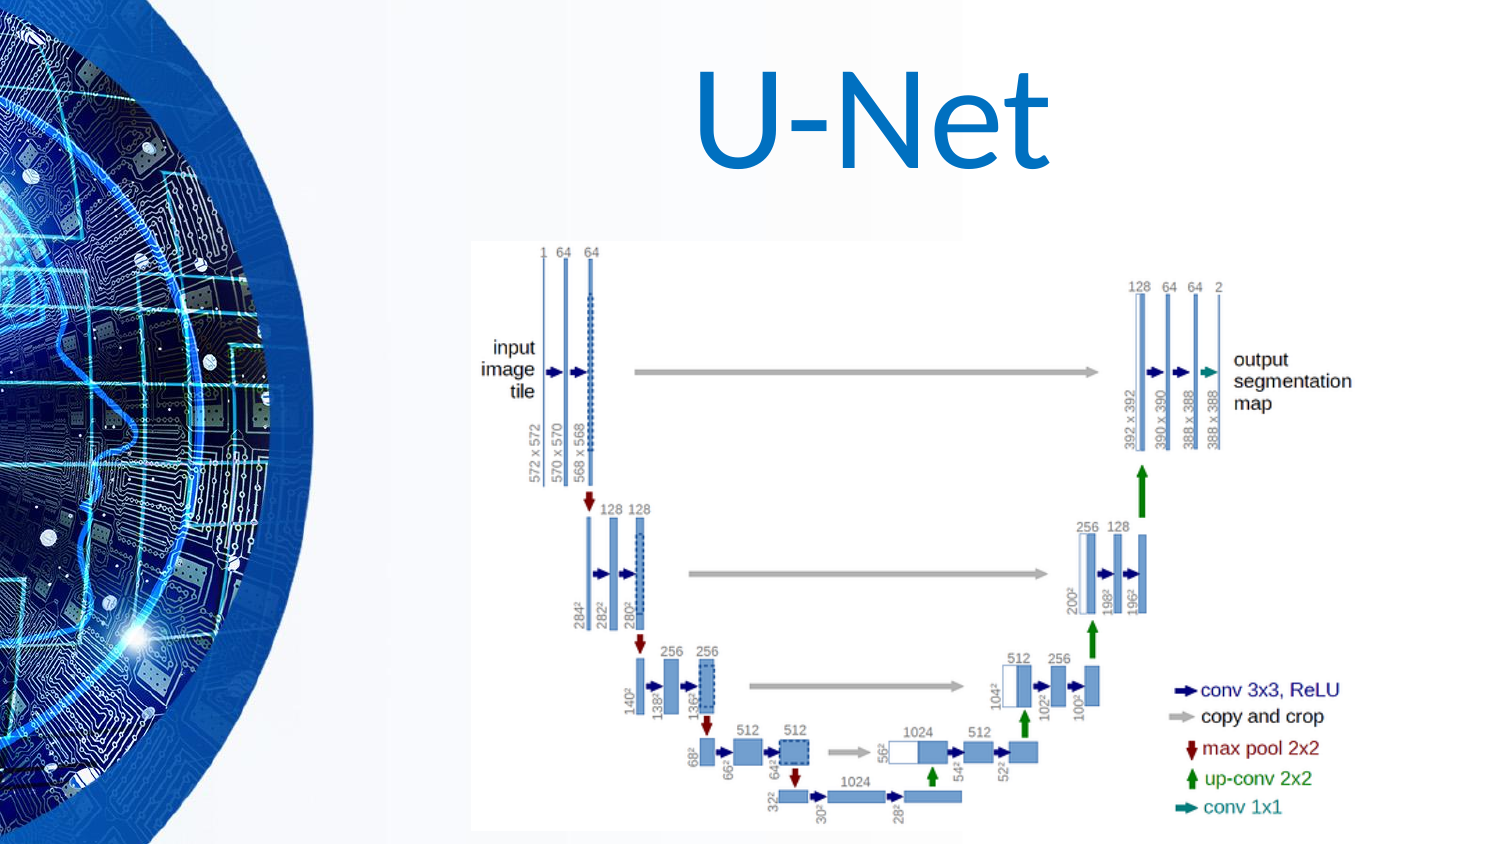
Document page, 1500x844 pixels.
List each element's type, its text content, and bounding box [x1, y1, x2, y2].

title U-Net [675, 12, 1500, 205]
picture [0, 0, 1500, 844]
